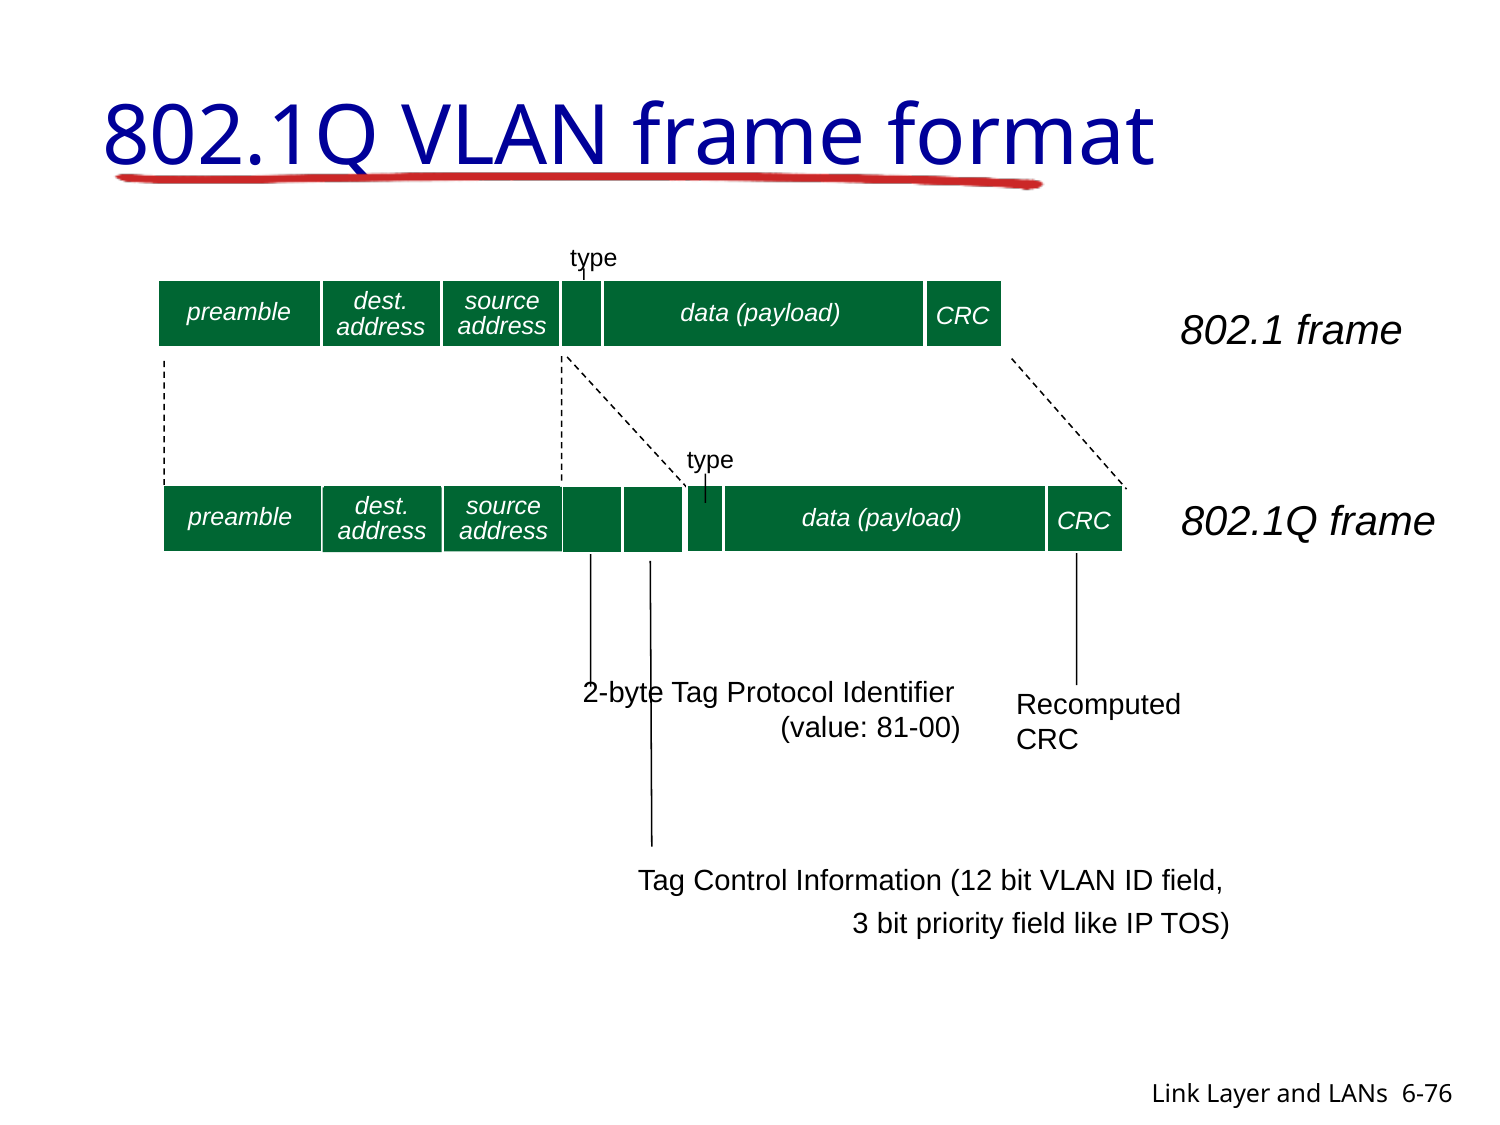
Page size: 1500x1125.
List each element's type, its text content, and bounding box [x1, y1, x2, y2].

text_box CRC [929, 296, 1005, 337]
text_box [162, 483, 565, 556]
text_box preamble [172, 293, 307, 333]
text_box 802.1Q frame [1166, 486, 1452, 552]
text_box source address [442, 281, 560, 347]
text_box data (payload) [665, 293, 856, 334]
text_box 802.1 frame [1165, 295, 1419, 361]
text_box [927, 280, 1002, 296]
text_box [624, 486, 683, 553]
footer Link Layer and LANs [1045, 1069, 1404, 1110]
text_box type [555, 234, 633, 280]
picture [111, 168, 1054, 195]
text_box 2-byte Tag Protocol Identifier (value: 81-00) [567, 665, 985, 751]
text_box [562, 280, 601, 348]
text_box 802.1Q VLAN frame format [87, 37, 1363, 225]
text_box Recomputed CRC [1001, 685, 1205, 764]
slide_number 6-76 [1387, 1069, 1478, 1115]
text_box [686, 485, 722, 553]
text_box data (payload) [786, 498, 978, 539]
text_box [1049, 485, 1124, 501]
text_box [725, 485, 1043, 553]
text_box [929, 337, 1002, 348]
text_box CRC [1051, 501, 1126, 542]
text_box Tag Control Information (12 bit VLAN ID field, 3 bit priority field like IP TOS) [623, 853, 1256, 949]
text_box dest. address [324, 282, 439, 348]
text_box [158, 280, 320, 348]
text_box [1050, 542, 1124, 553]
text_box type [672, 436, 750, 481]
text_box [568, 486, 621, 553]
text_box [604, 280, 922, 348]
